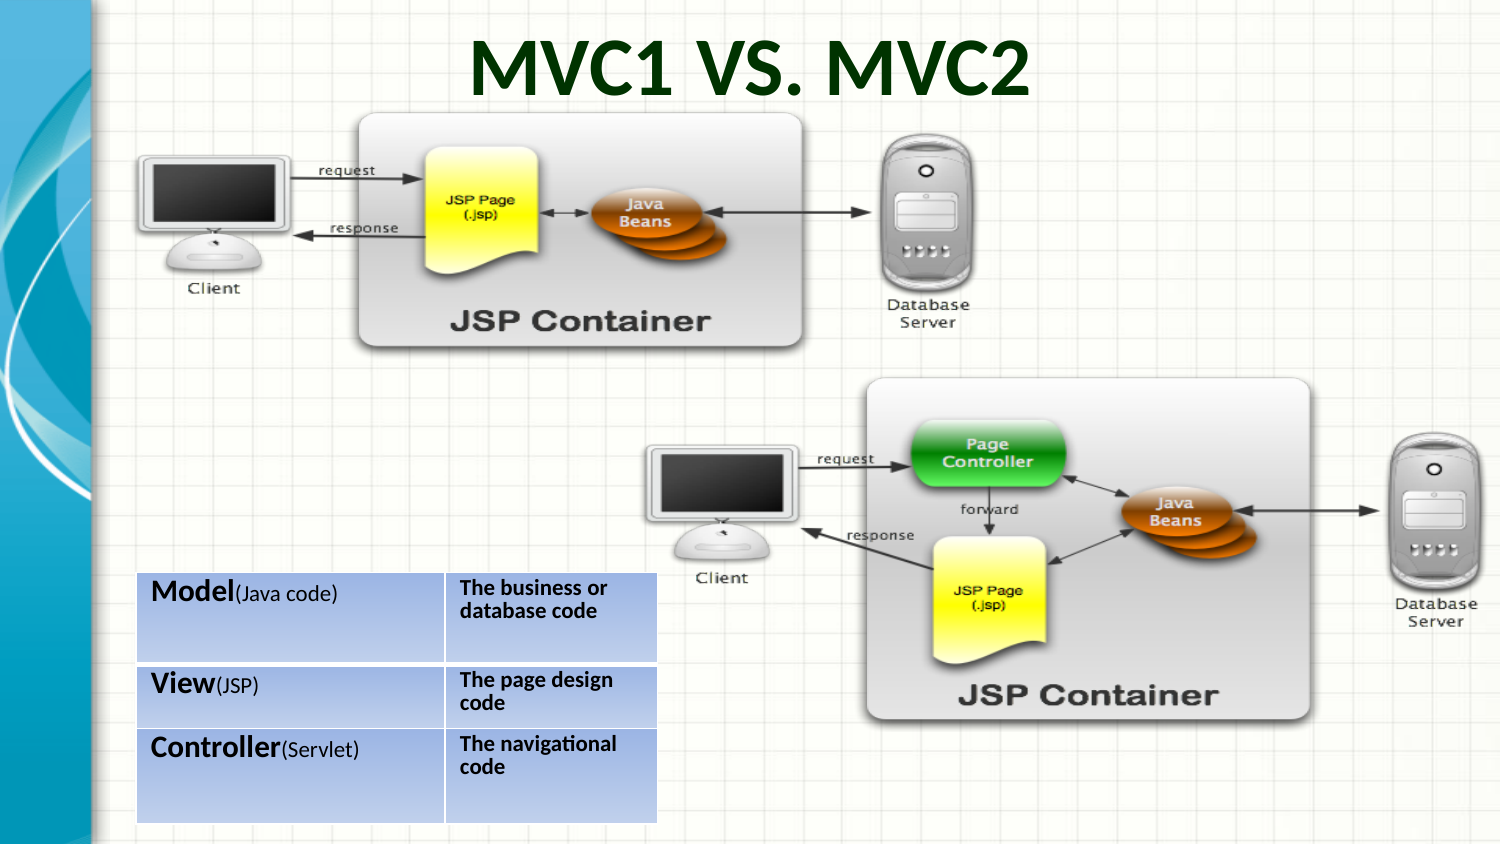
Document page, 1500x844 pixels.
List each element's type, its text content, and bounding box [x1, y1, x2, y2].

table_cell The page design code [446, 667, 614, 728]
picture [0, 66, 1500, 844]
text_box MVC1 vs. MVC2 [0, 0, 1500, 138]
table_cell View(JSP) [137, 667, 444, 728]
table_header The business or database code [446, 573, 614, 662]
table_cell Controller(Servlet) [137, 729, 444, 823]
table_cell The navigational code [446, 729, 657, 823]
table_header Model(Java code) [137, 573, 444, 662]
